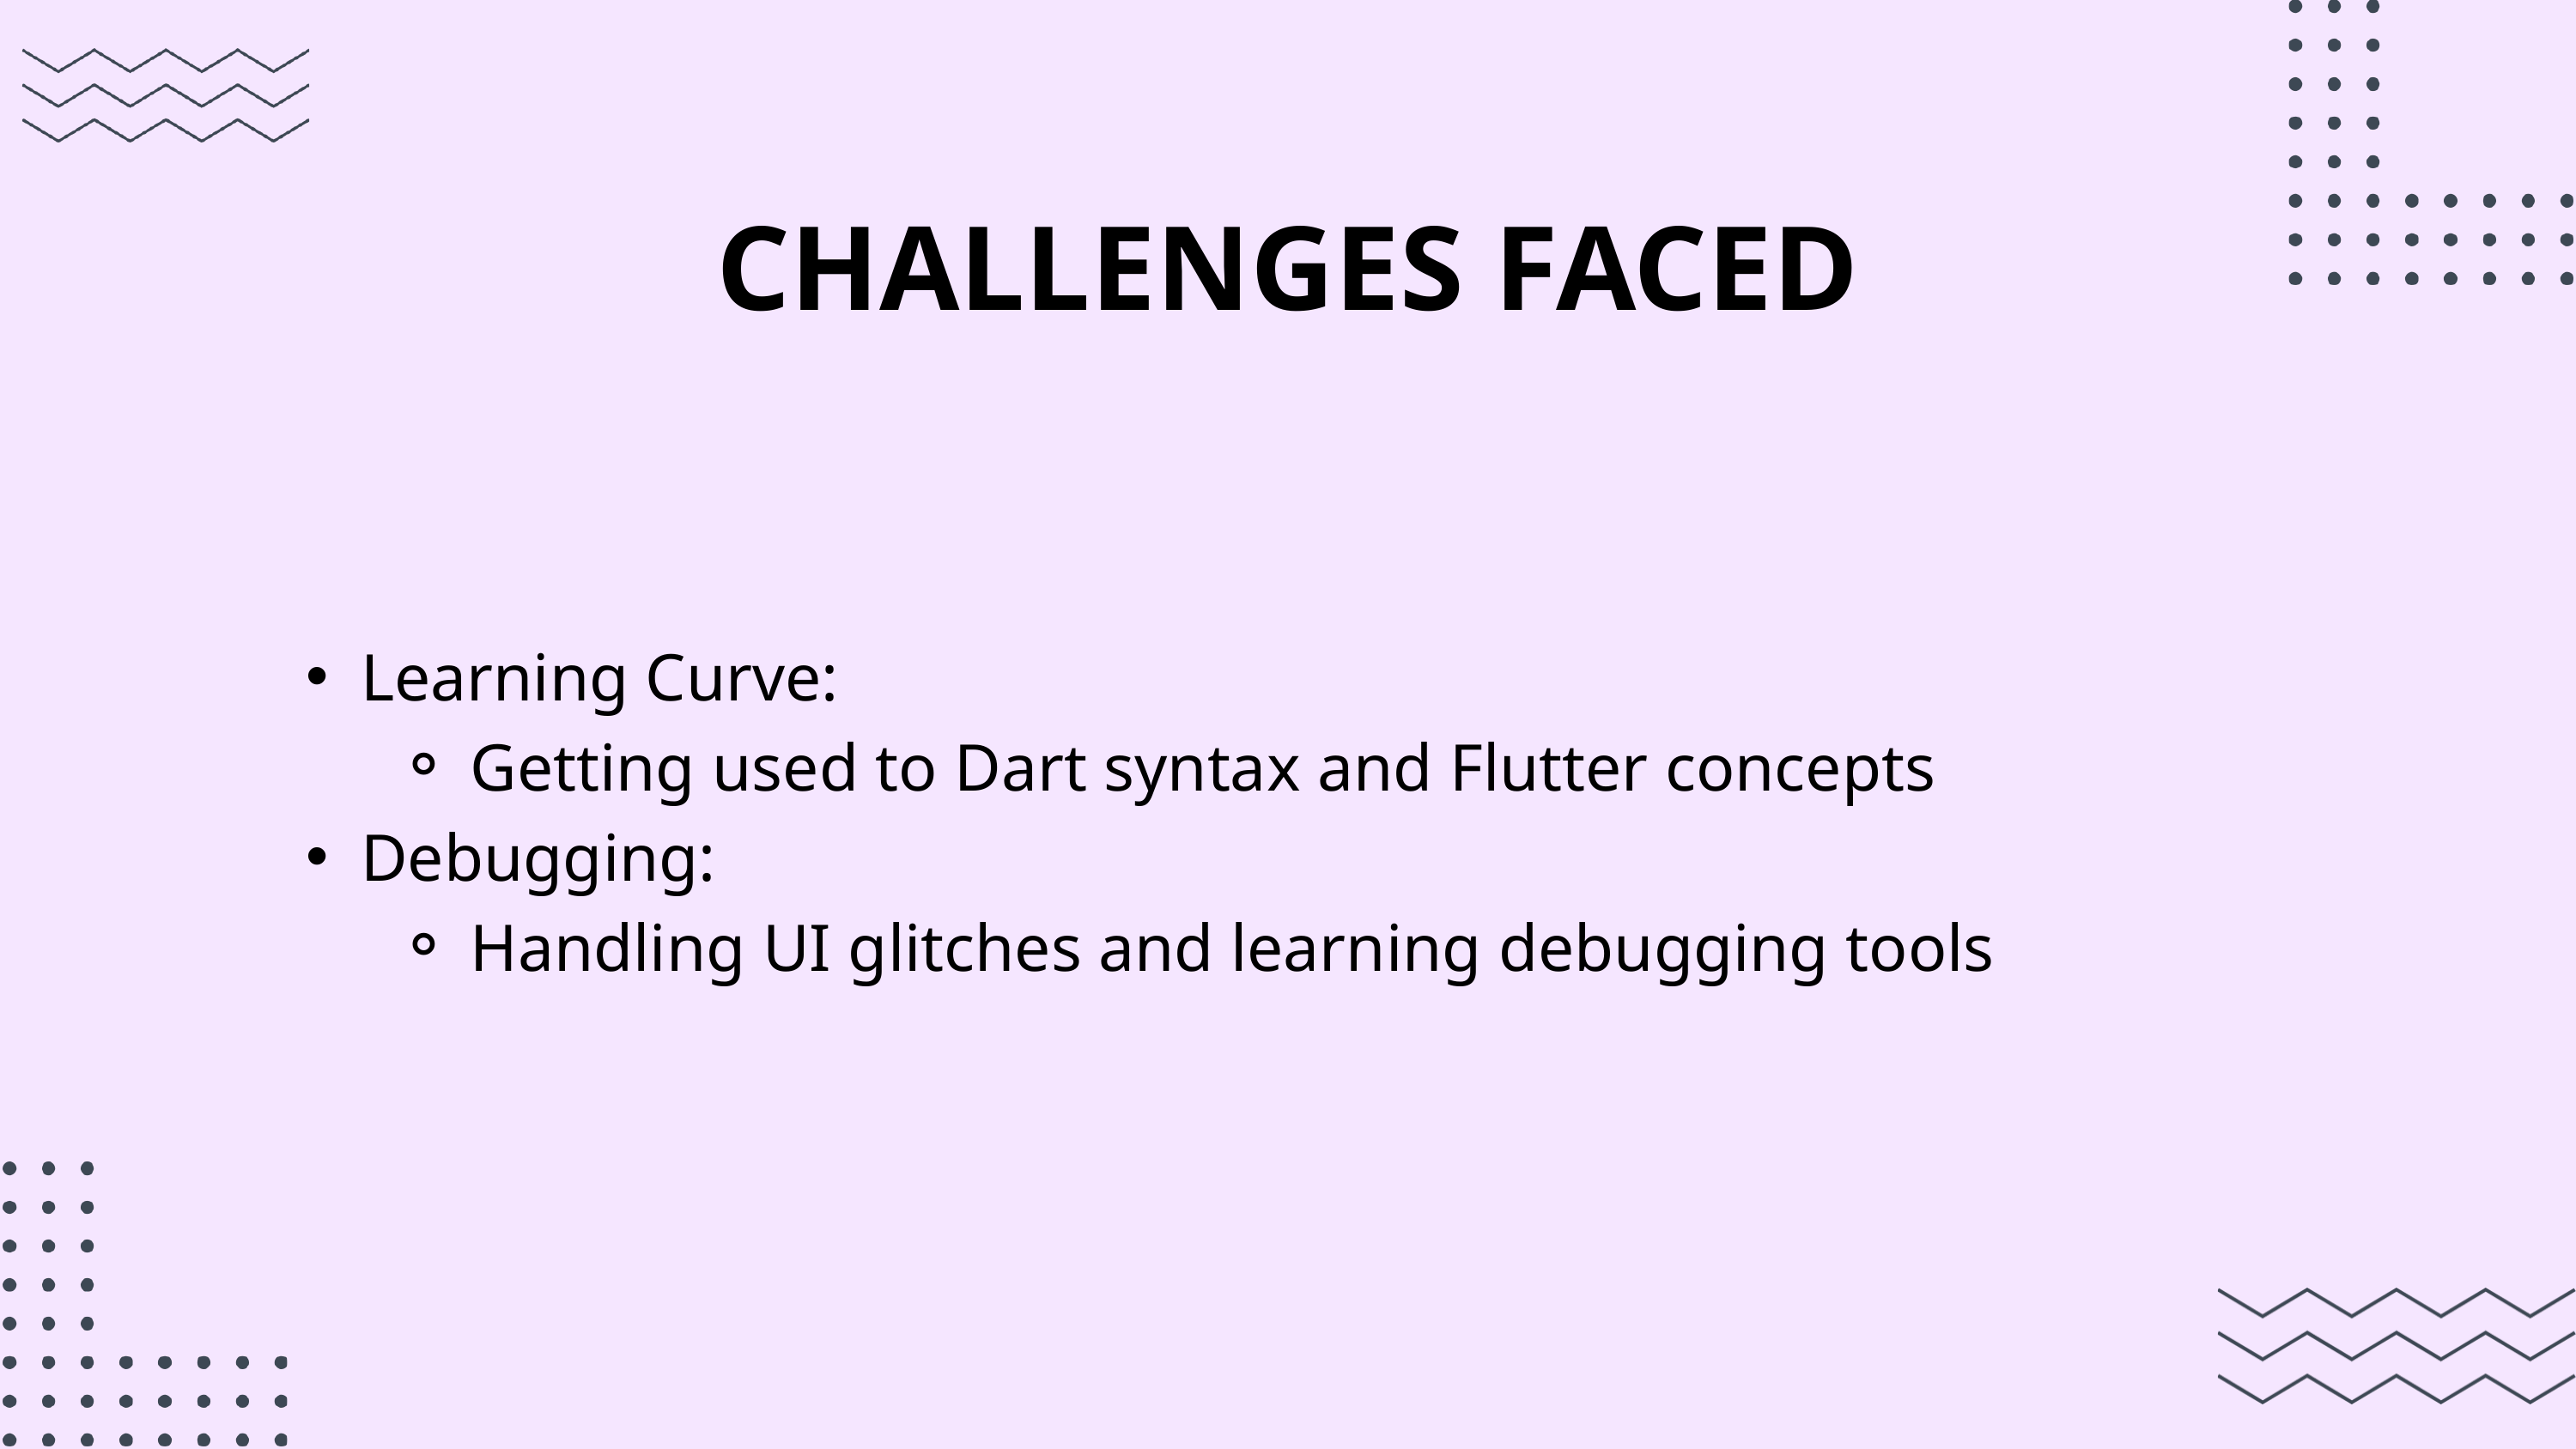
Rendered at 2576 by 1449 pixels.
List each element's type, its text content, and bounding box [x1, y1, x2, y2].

text_box Learning Curve: Getting used to Dart syntax and Flutter concepts Debugging: Handling UI glitches and learning debugging tools [251, 533, 2325, 1075]
text_box [3, 1161, 288, 1446]
text_box CHALLENGES FACED [464, 170, 2112, 334]
text_box [2288, 0, 2573, 285]
text_box [21, 48, 310, 142]
text_box [2217, 1288, 2576, 1404]
